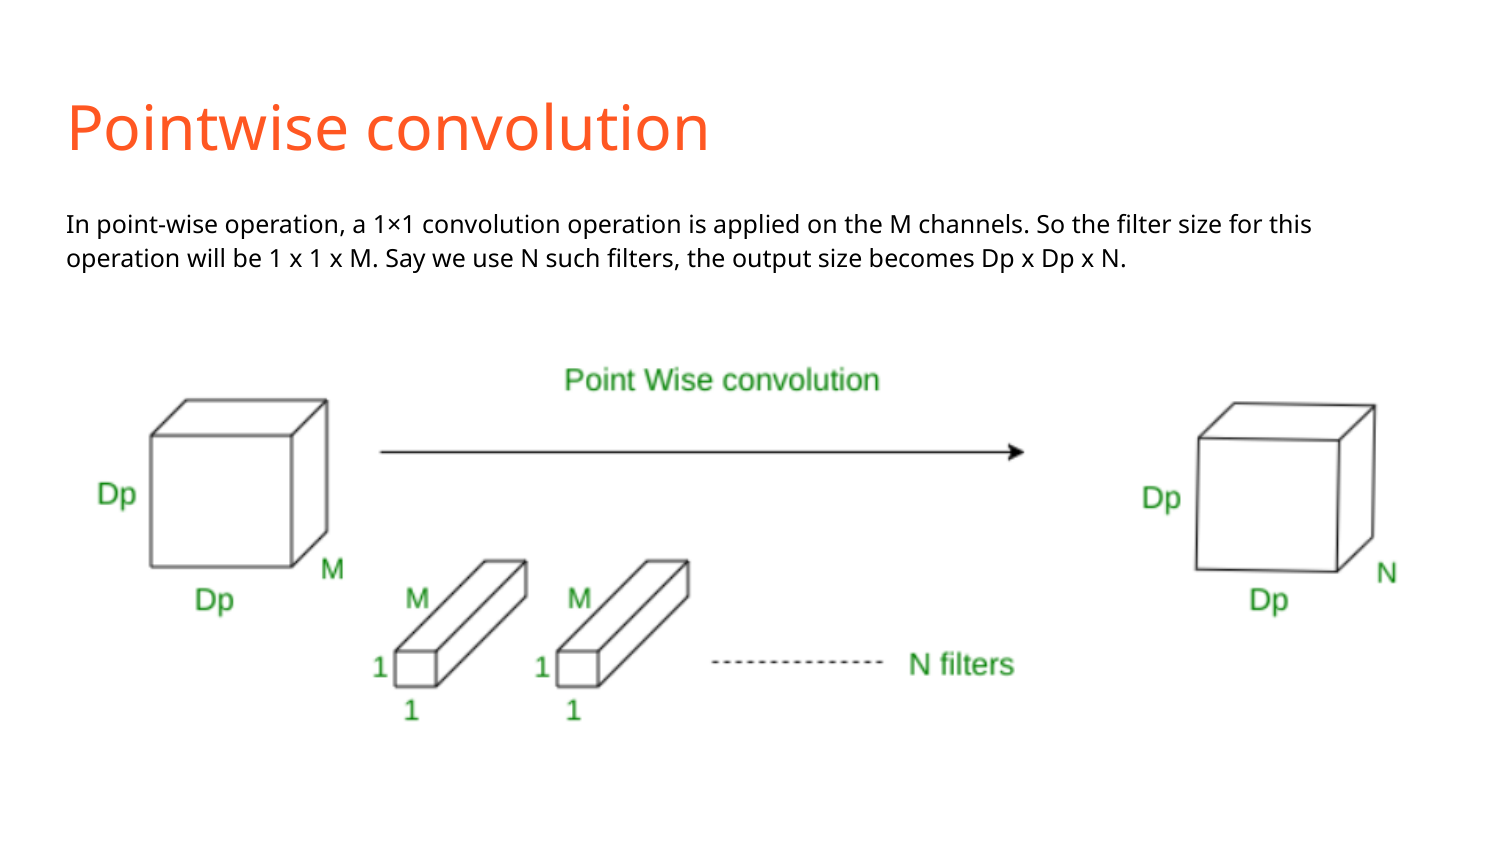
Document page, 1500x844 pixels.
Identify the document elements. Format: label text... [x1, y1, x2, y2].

picture [63, 342, 1437, 781]
title Pointwise convolution [51, 72, 1449, 167]
list In point-wise operation, a 1×1 convolution operation is applied on the M channels. So the filter size for this operation will be 1 x 1 x M. Say we use N such filters, the output size becomes Dp x Dp x N. [51, 189, 1449, 337]
